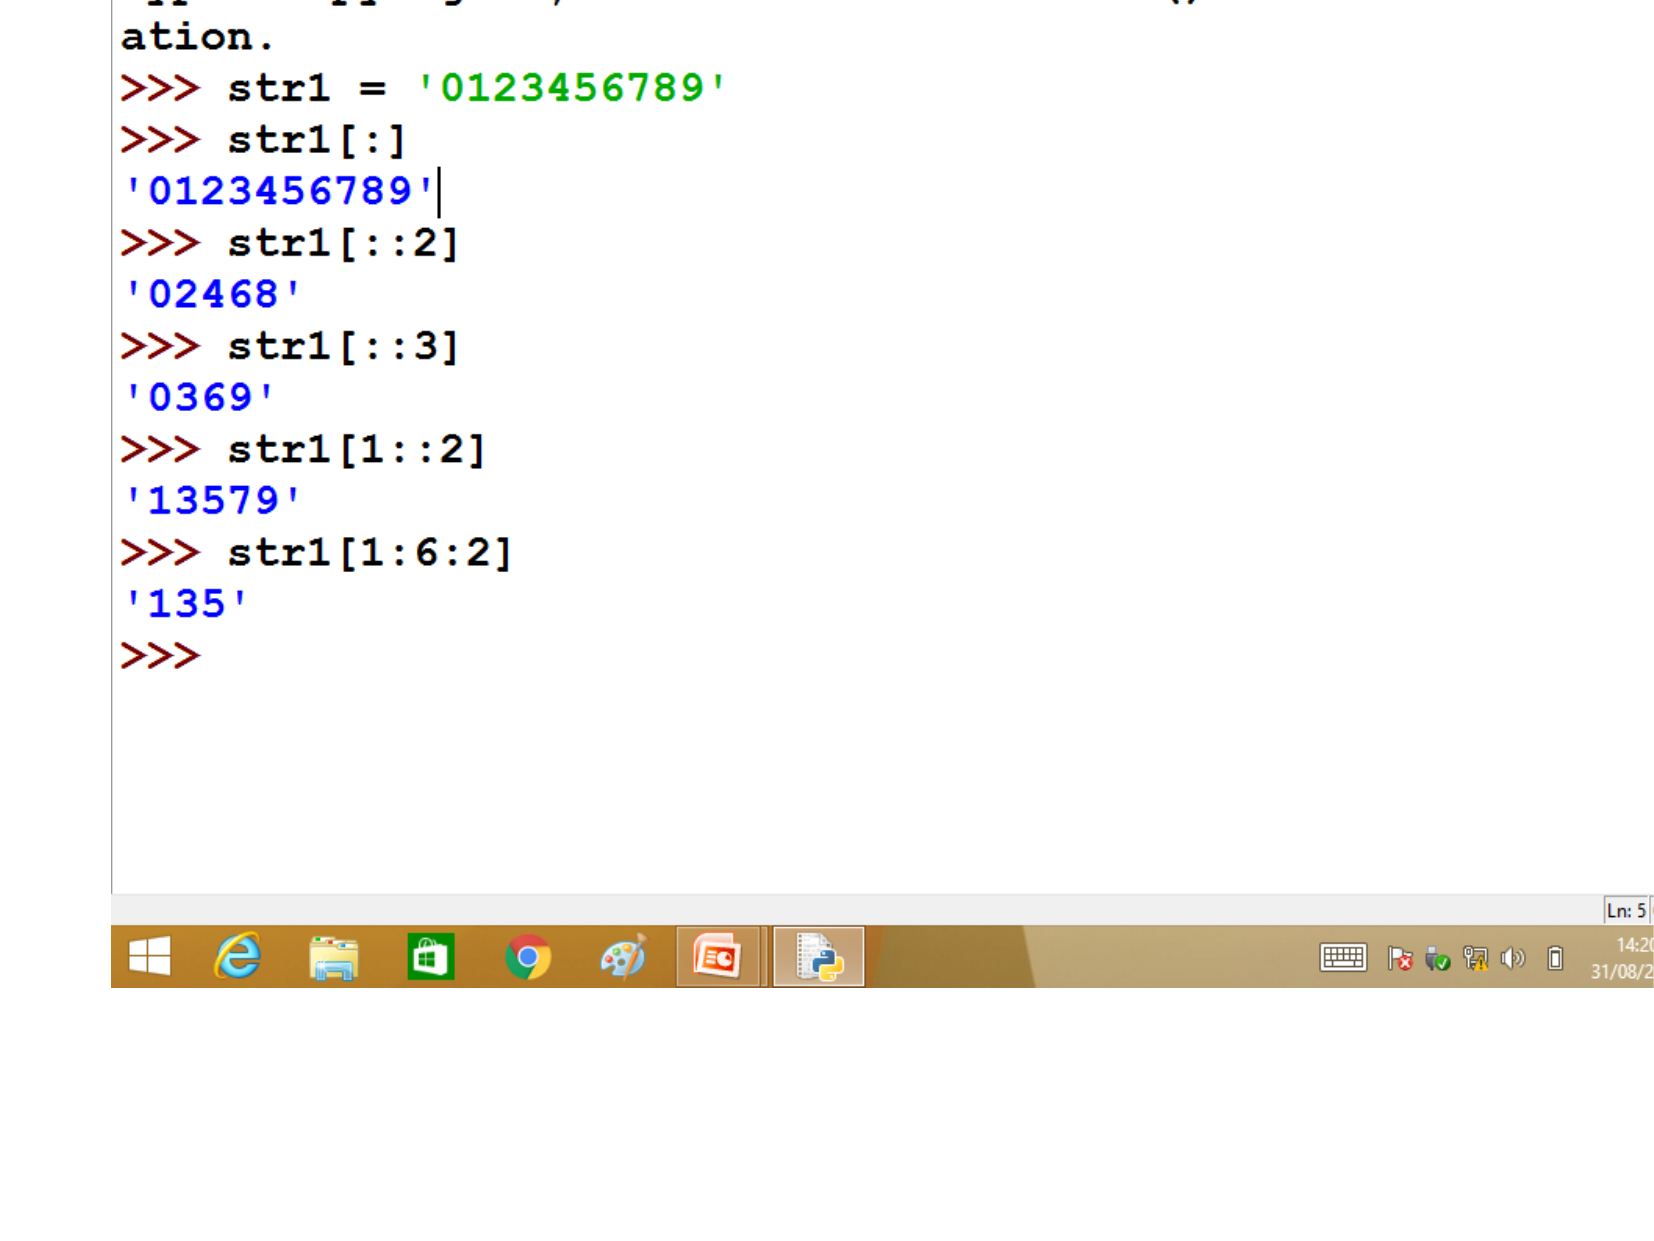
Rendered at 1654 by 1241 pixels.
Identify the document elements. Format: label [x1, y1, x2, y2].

picture [111, 0, 1654, 989]
